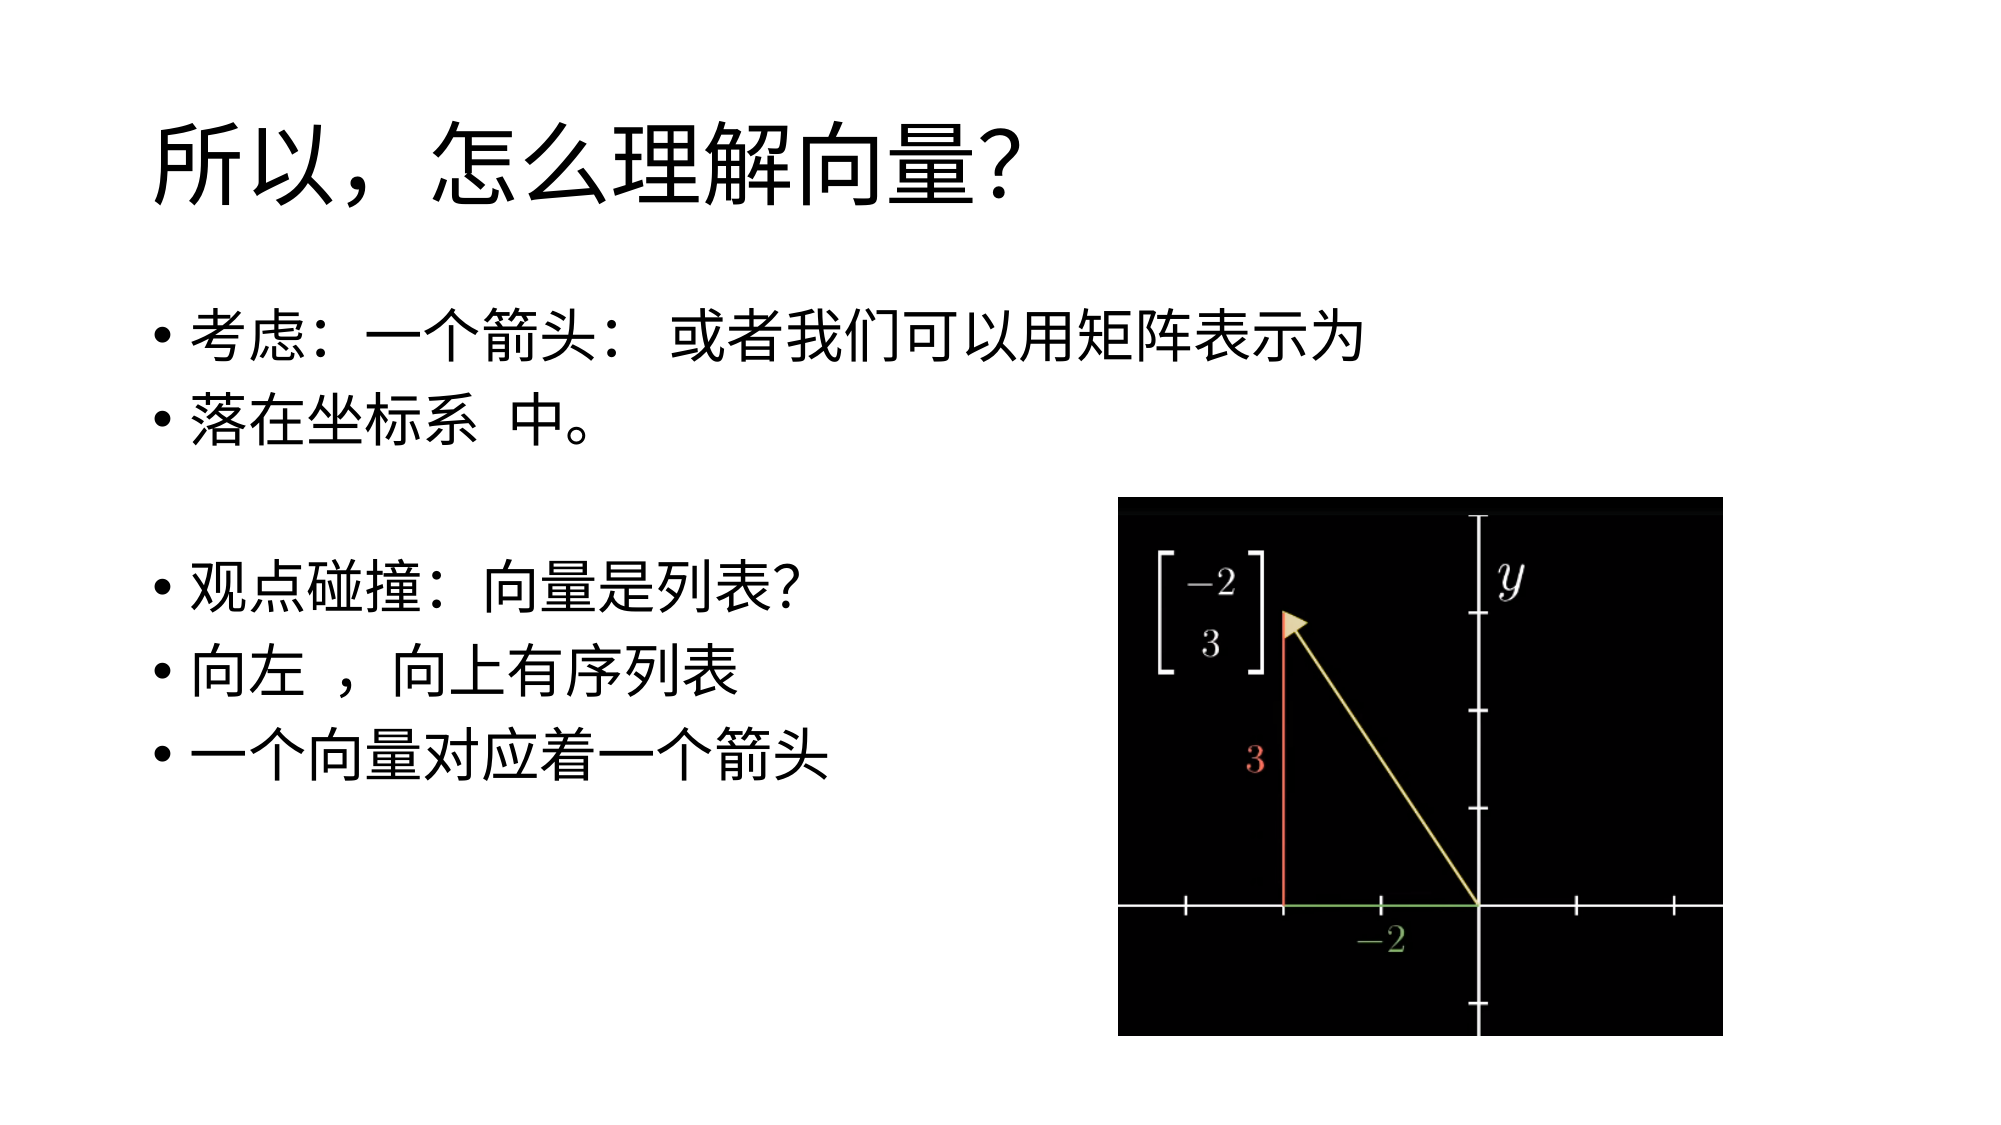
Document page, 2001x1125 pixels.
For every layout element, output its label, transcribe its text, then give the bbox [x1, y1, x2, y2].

title 所以，怎么理解向量？ [137, 59, 1863, 278]
picture [1118, 496, 1723, 1036]
